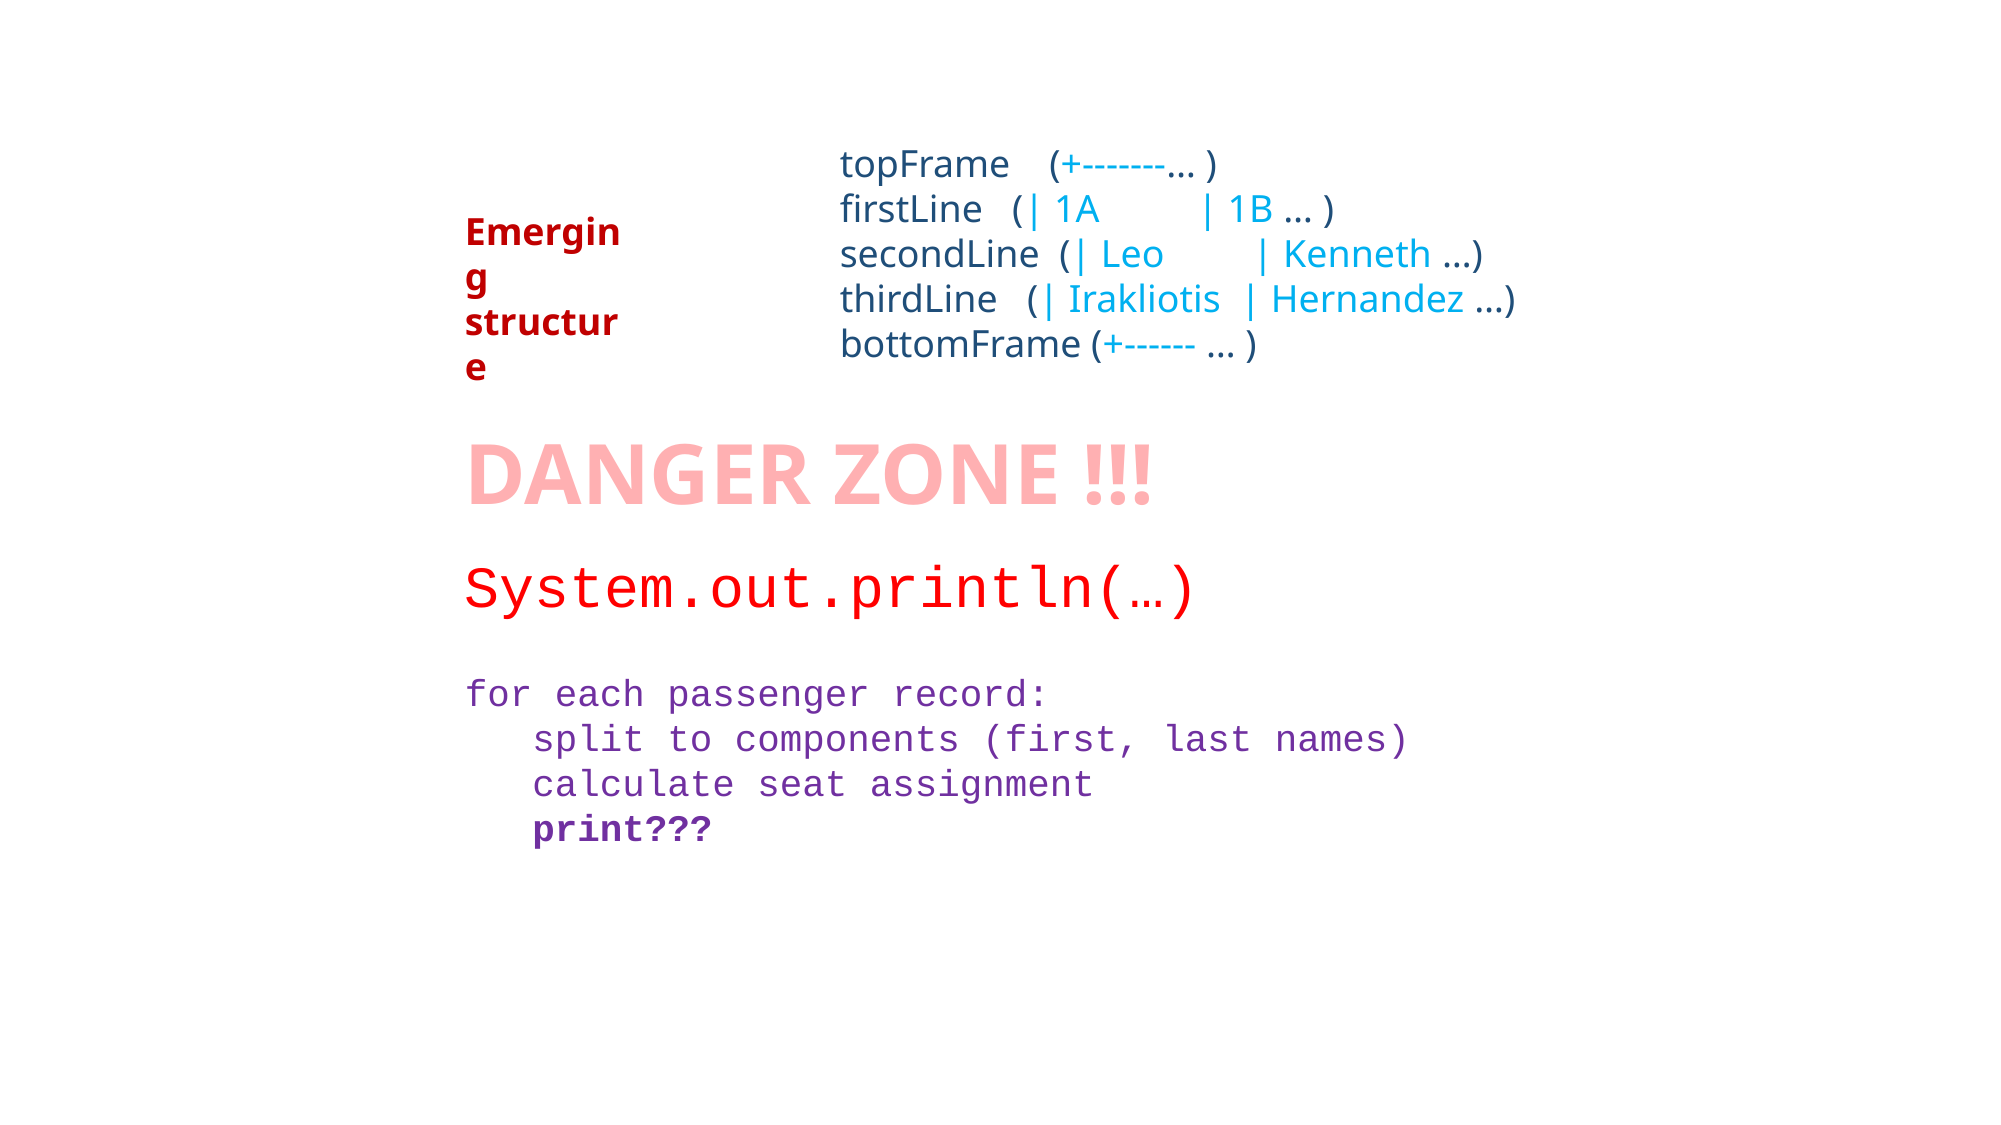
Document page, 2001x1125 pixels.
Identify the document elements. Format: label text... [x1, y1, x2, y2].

text_box topFrame (+-------… ) firstLine (| 1A | 1B … ) secondLine (| Leo | Kenneth …) thirdLine (| Irakliotis | Hernandez …) bottomFrame (+------ … ) [824, 132, 1800, 373]
text_box DANGER ZONE !!! [449, 414, 1753, 529]
text_box Emerging structure [449, 200, 650, 396]
text_box for each passenger record: split to components (first, last names) calculate seat assignment print??? [449, 661, 1456, 857]
text_box System.out.println(…) [449, 541, 1456, 627]
